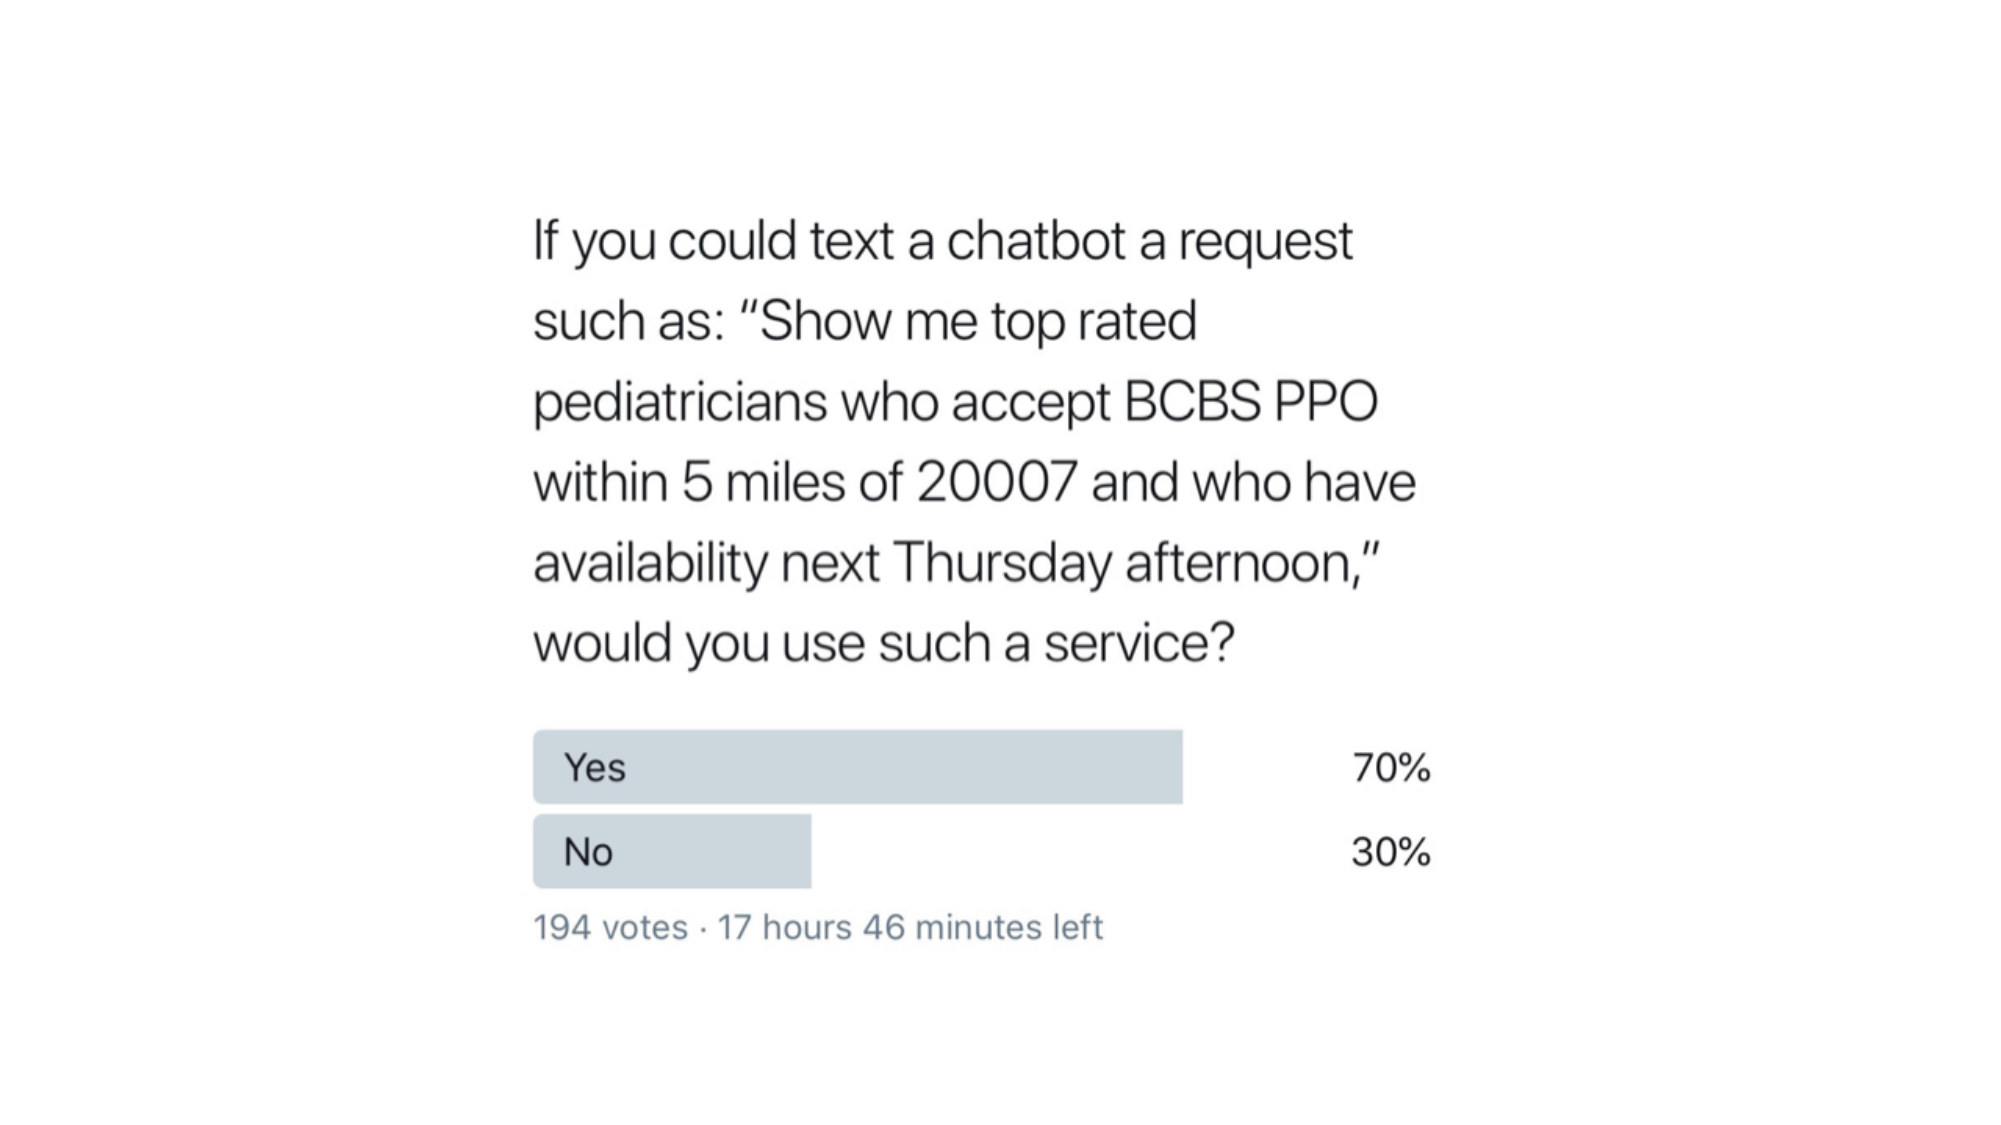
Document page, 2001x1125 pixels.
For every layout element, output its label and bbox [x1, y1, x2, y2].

picture [482, 197, 1483, 981]
